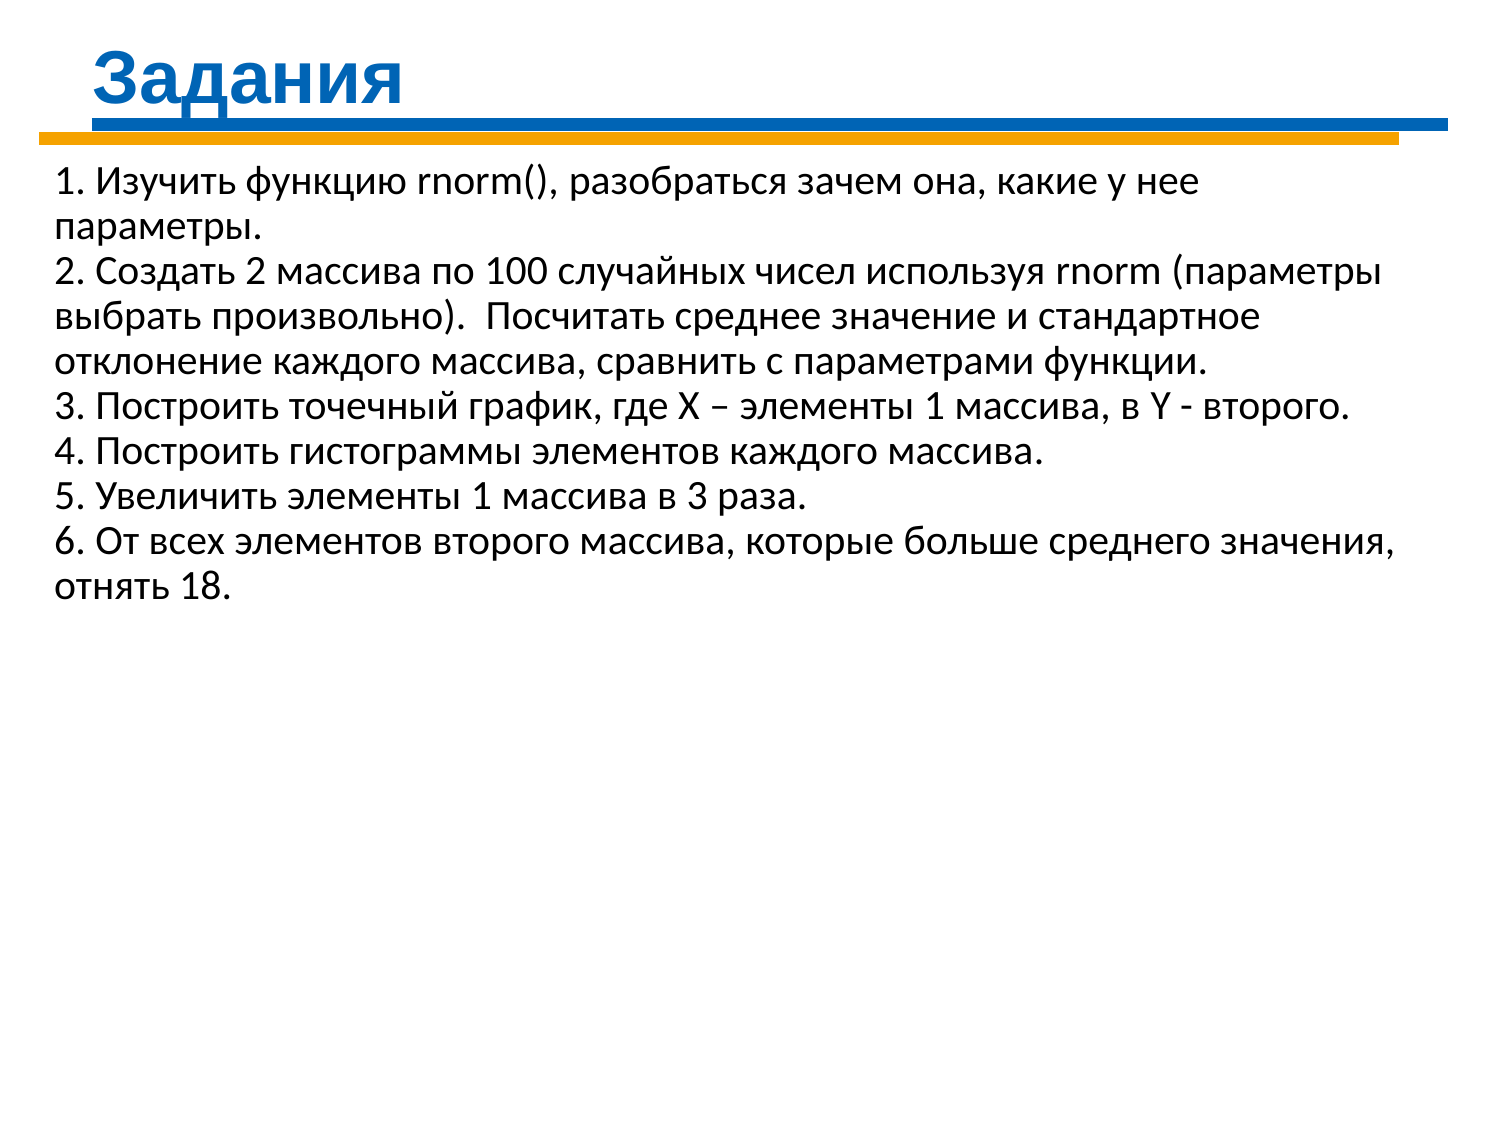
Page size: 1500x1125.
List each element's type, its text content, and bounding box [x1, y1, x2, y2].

text_box Задания [80, 22, 1500, 125]
text_box [39, 412, 721, 554]
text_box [39, 124, 1448, 139]
text_box 1. Изучить функцию rnorm(), разобраться зачем она, какие у нее параметры. 2. Создать 2 массива по 100 случайных чисел используя rnorm (параметры выбрать произвольно). Посчитать среднее значение и стандартное отклонение каждого массива, сравнить с параметрами функции. 3. Построить точечный график, где Х – элементы 1 массива, в Y - второго. 4. Построить гистограммы элементов каждого массива. 5. Увеличить элементы 1 массива в 3 раза. 6. От всех элементов второго массива, которые больше среднего значения, отнять 18. [39, 151, 1428, 412]
